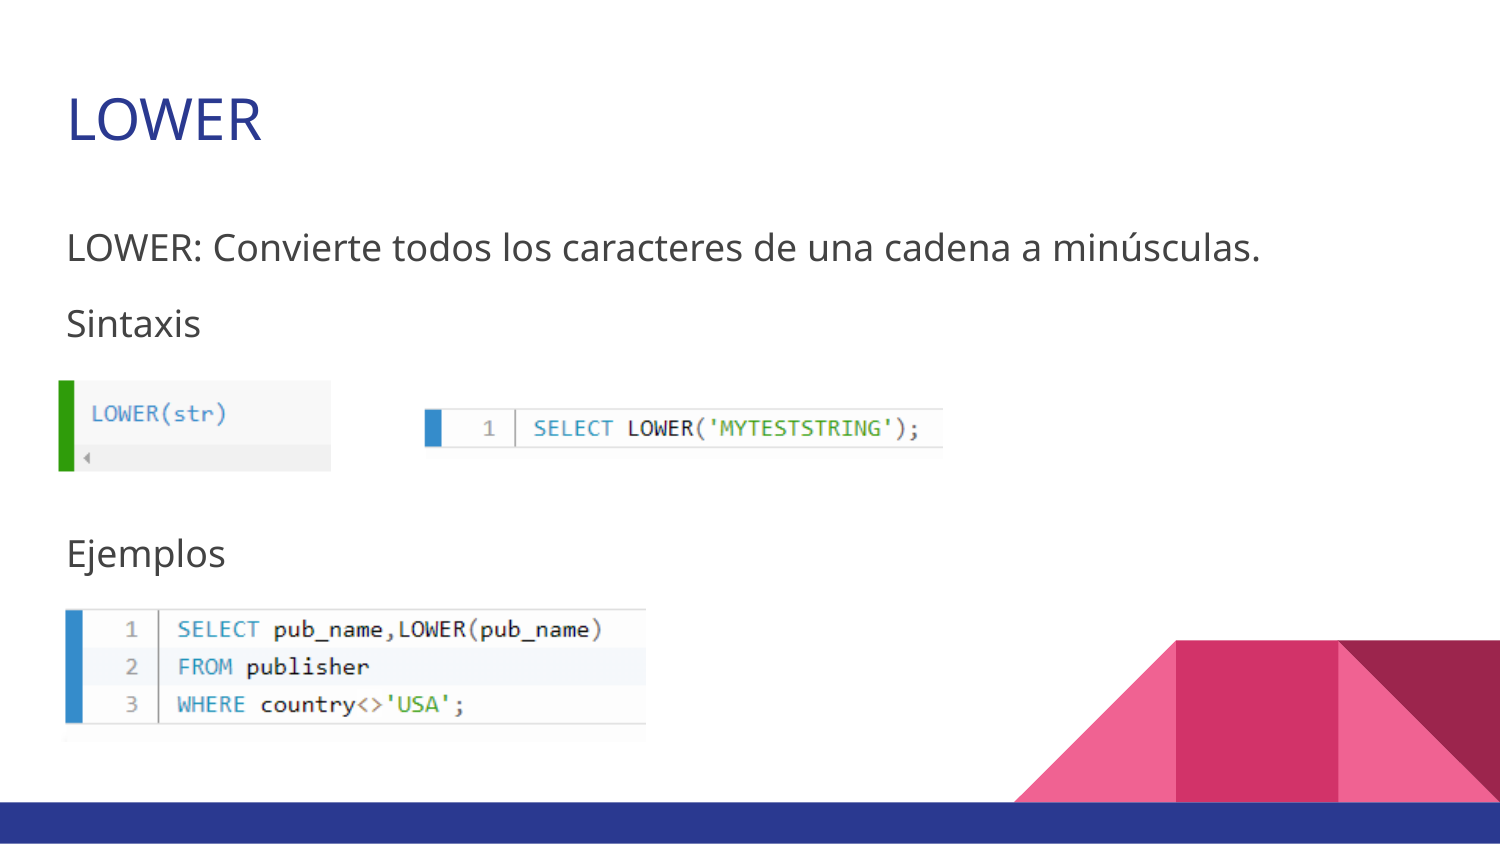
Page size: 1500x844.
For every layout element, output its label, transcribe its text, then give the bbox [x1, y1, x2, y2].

title LOWER [51, 67, 1449, 167]
picture [418, 384, 944, 460]
list LOWER: Convierte todos los caracteres de una cadena a minúsculas. Sintaxis Ejemplos [51, 201, 1449, 750]
picture [50, 365, 331, 479]
picture [61, 597, 646, 743]
